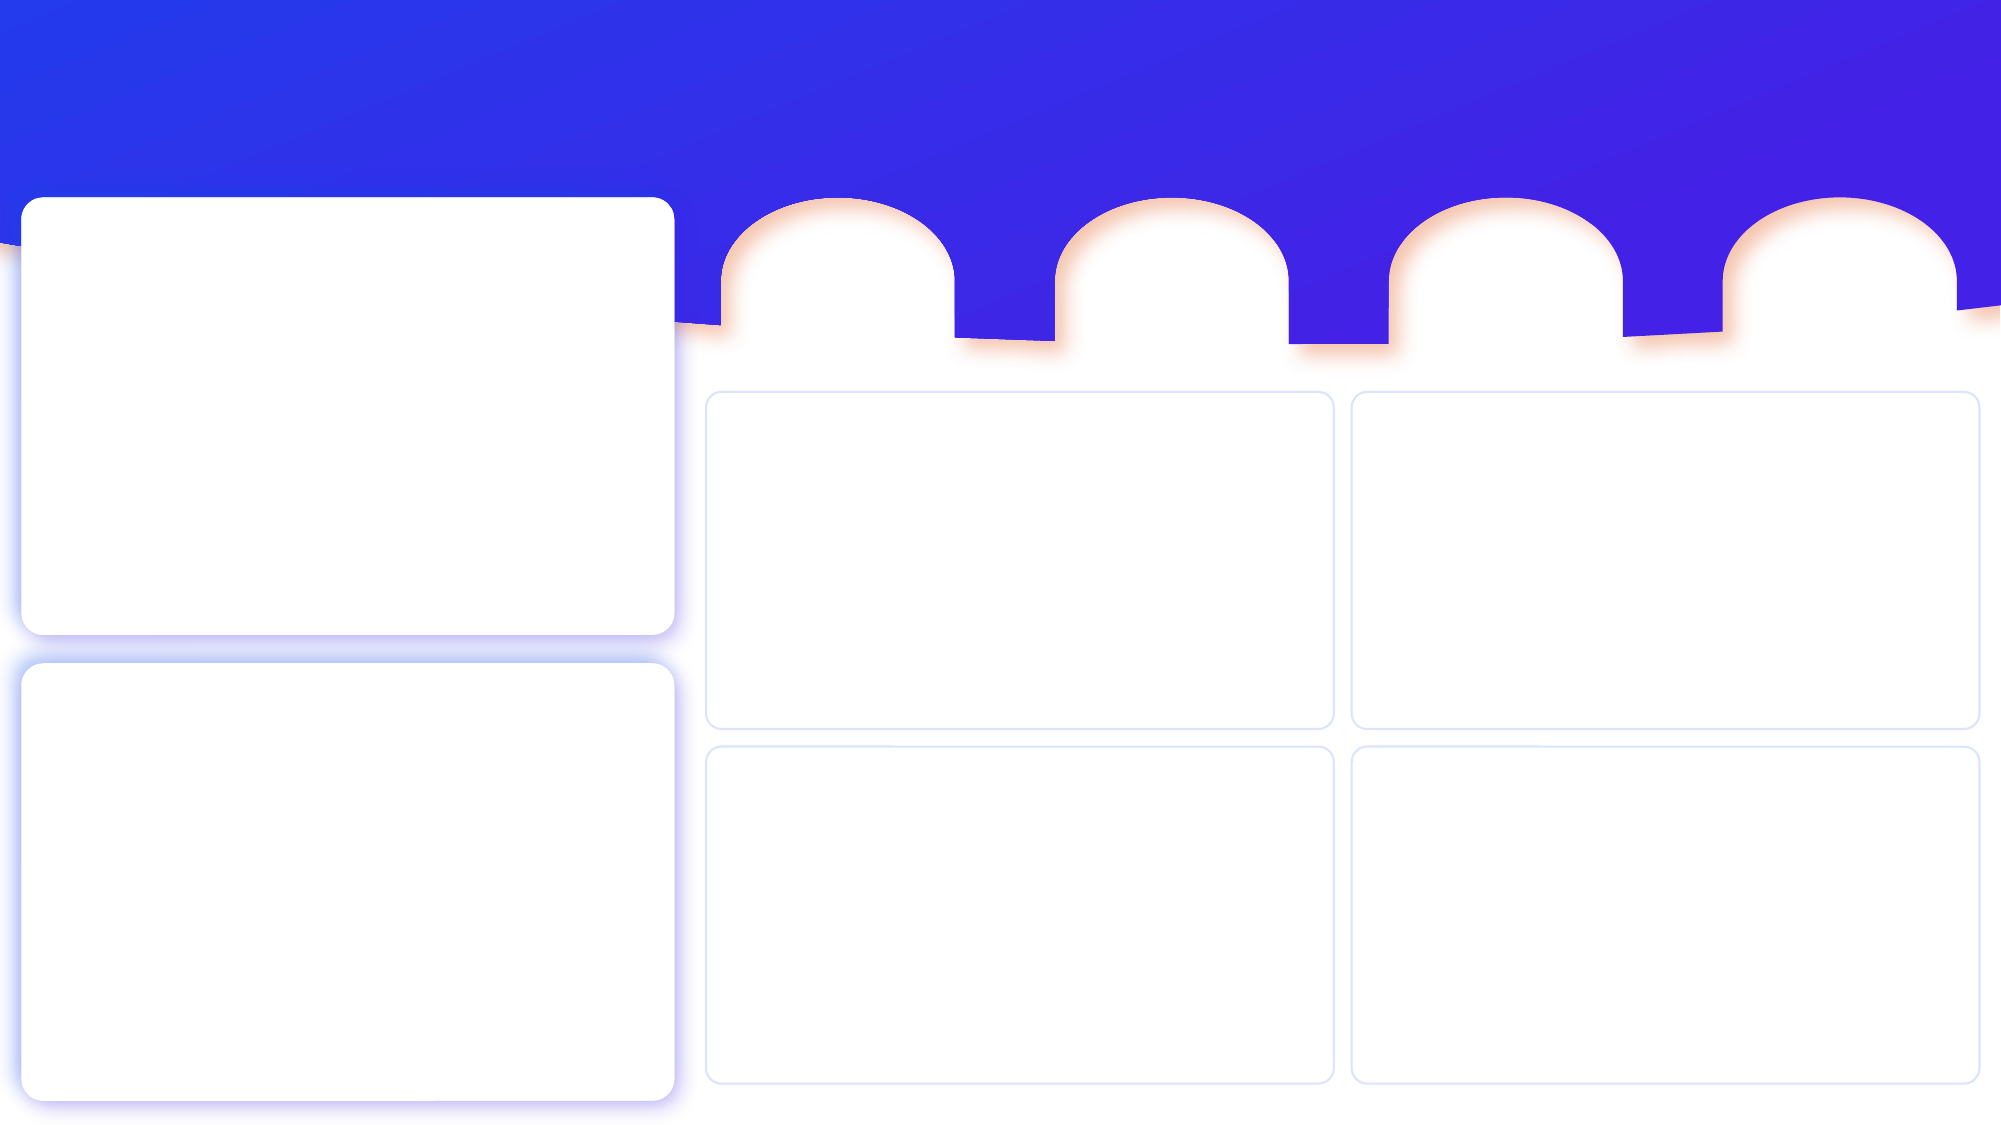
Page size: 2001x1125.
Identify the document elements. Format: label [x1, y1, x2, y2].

text_box [1350, 390, 1981, 731]
text_box [21, 197, 675, 1101]
text_box [704, 390, 1335, 731]
text_box [0, 0, 2000, 346]
text_box [704, 745, 1335, 1085]
text_box [1350, 745, 1981, 1085]
